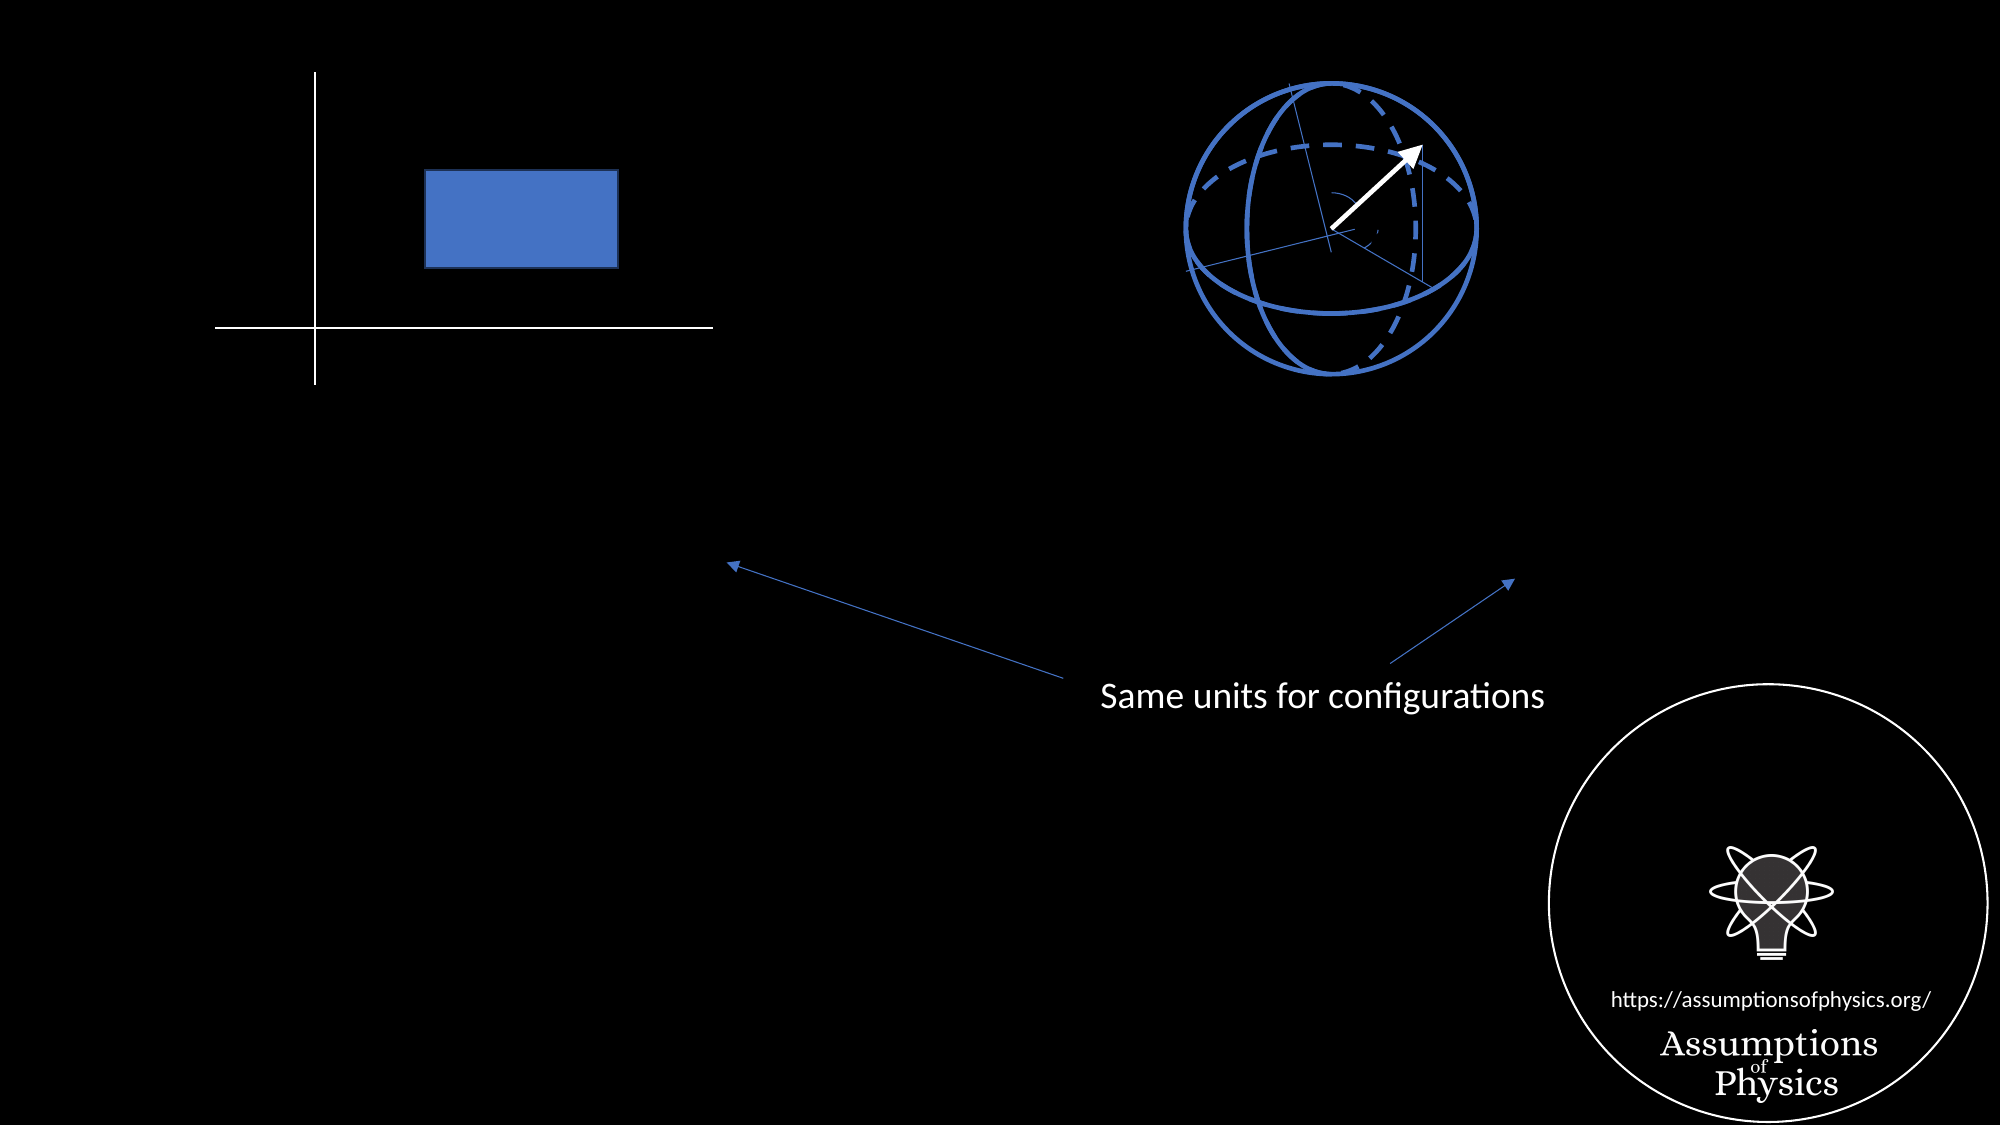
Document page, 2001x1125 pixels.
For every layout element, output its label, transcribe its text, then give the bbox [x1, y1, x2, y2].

text_box Same units for configurations [1085, 663, 1570, 724]
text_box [1390, 578, 1515, 664]
picture [1709, 846, 1834, 960]
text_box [1185, 83, 1477, 375]
picture [1660, 1029, 1877, 1103]
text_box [726, 562, 1064, 679]
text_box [215, 59, 713, 406]
